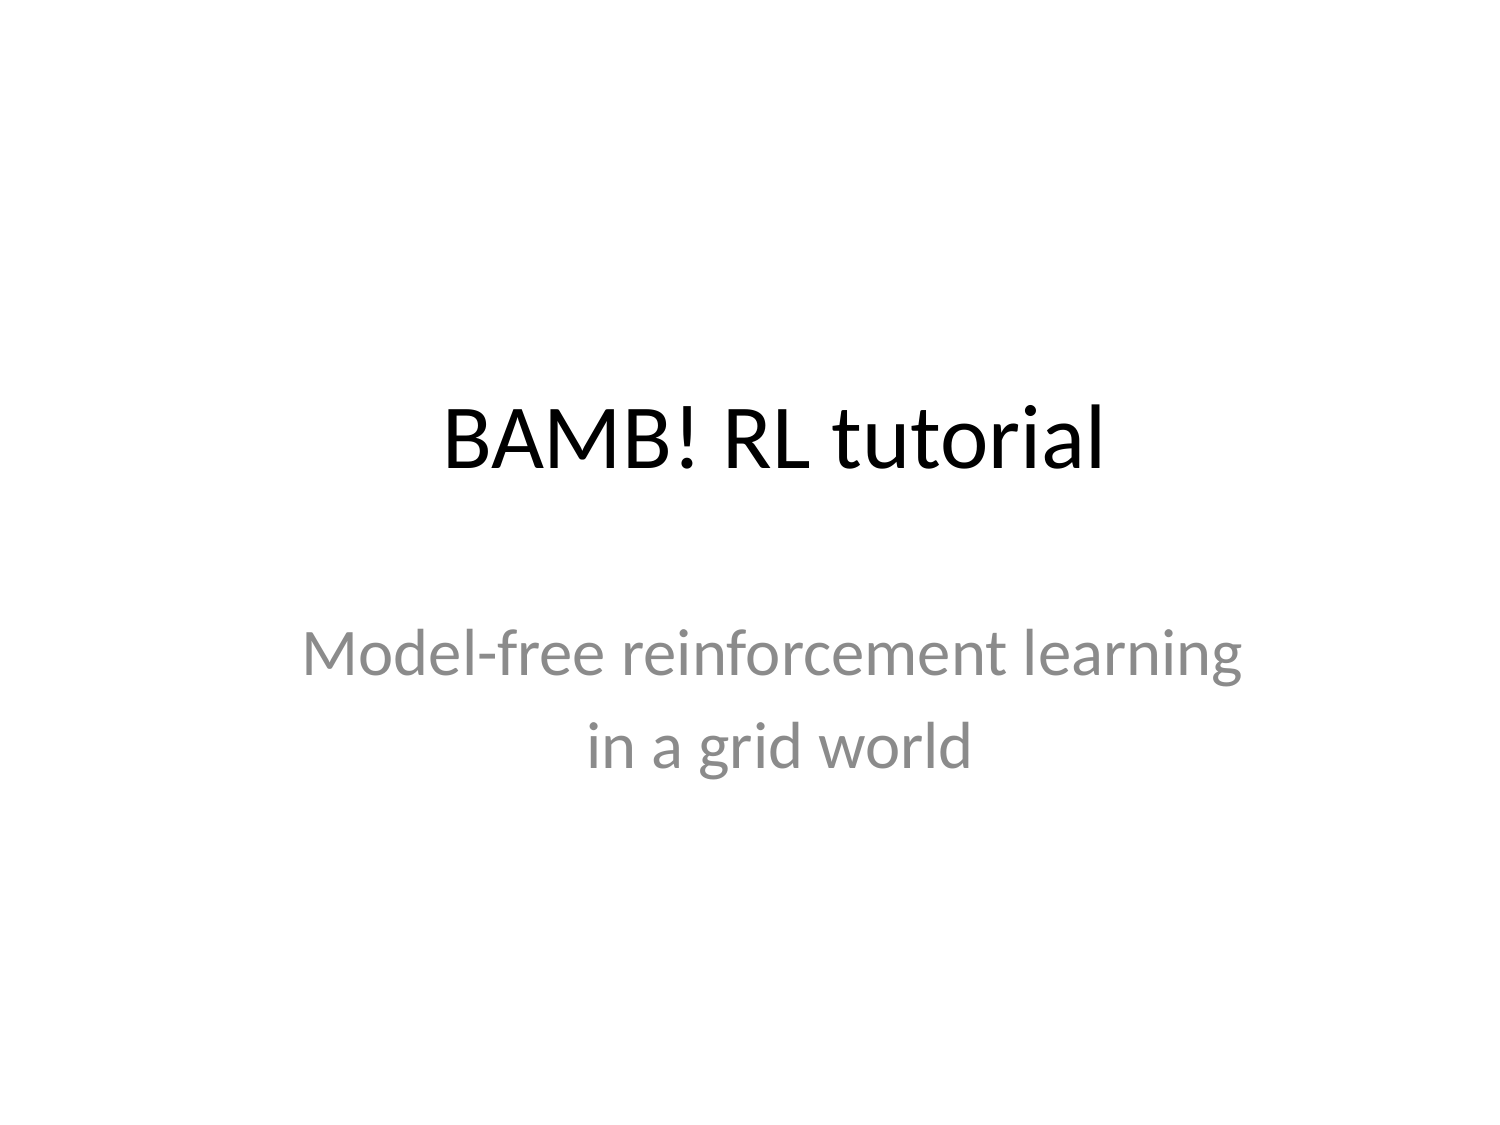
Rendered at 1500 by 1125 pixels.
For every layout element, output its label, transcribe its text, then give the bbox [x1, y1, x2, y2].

title BAMB! RL tutorial [137, 310, 1413, 553]
subtitle Model-free reinforcement learning in a grid world [186, 601, 1374, 889]
